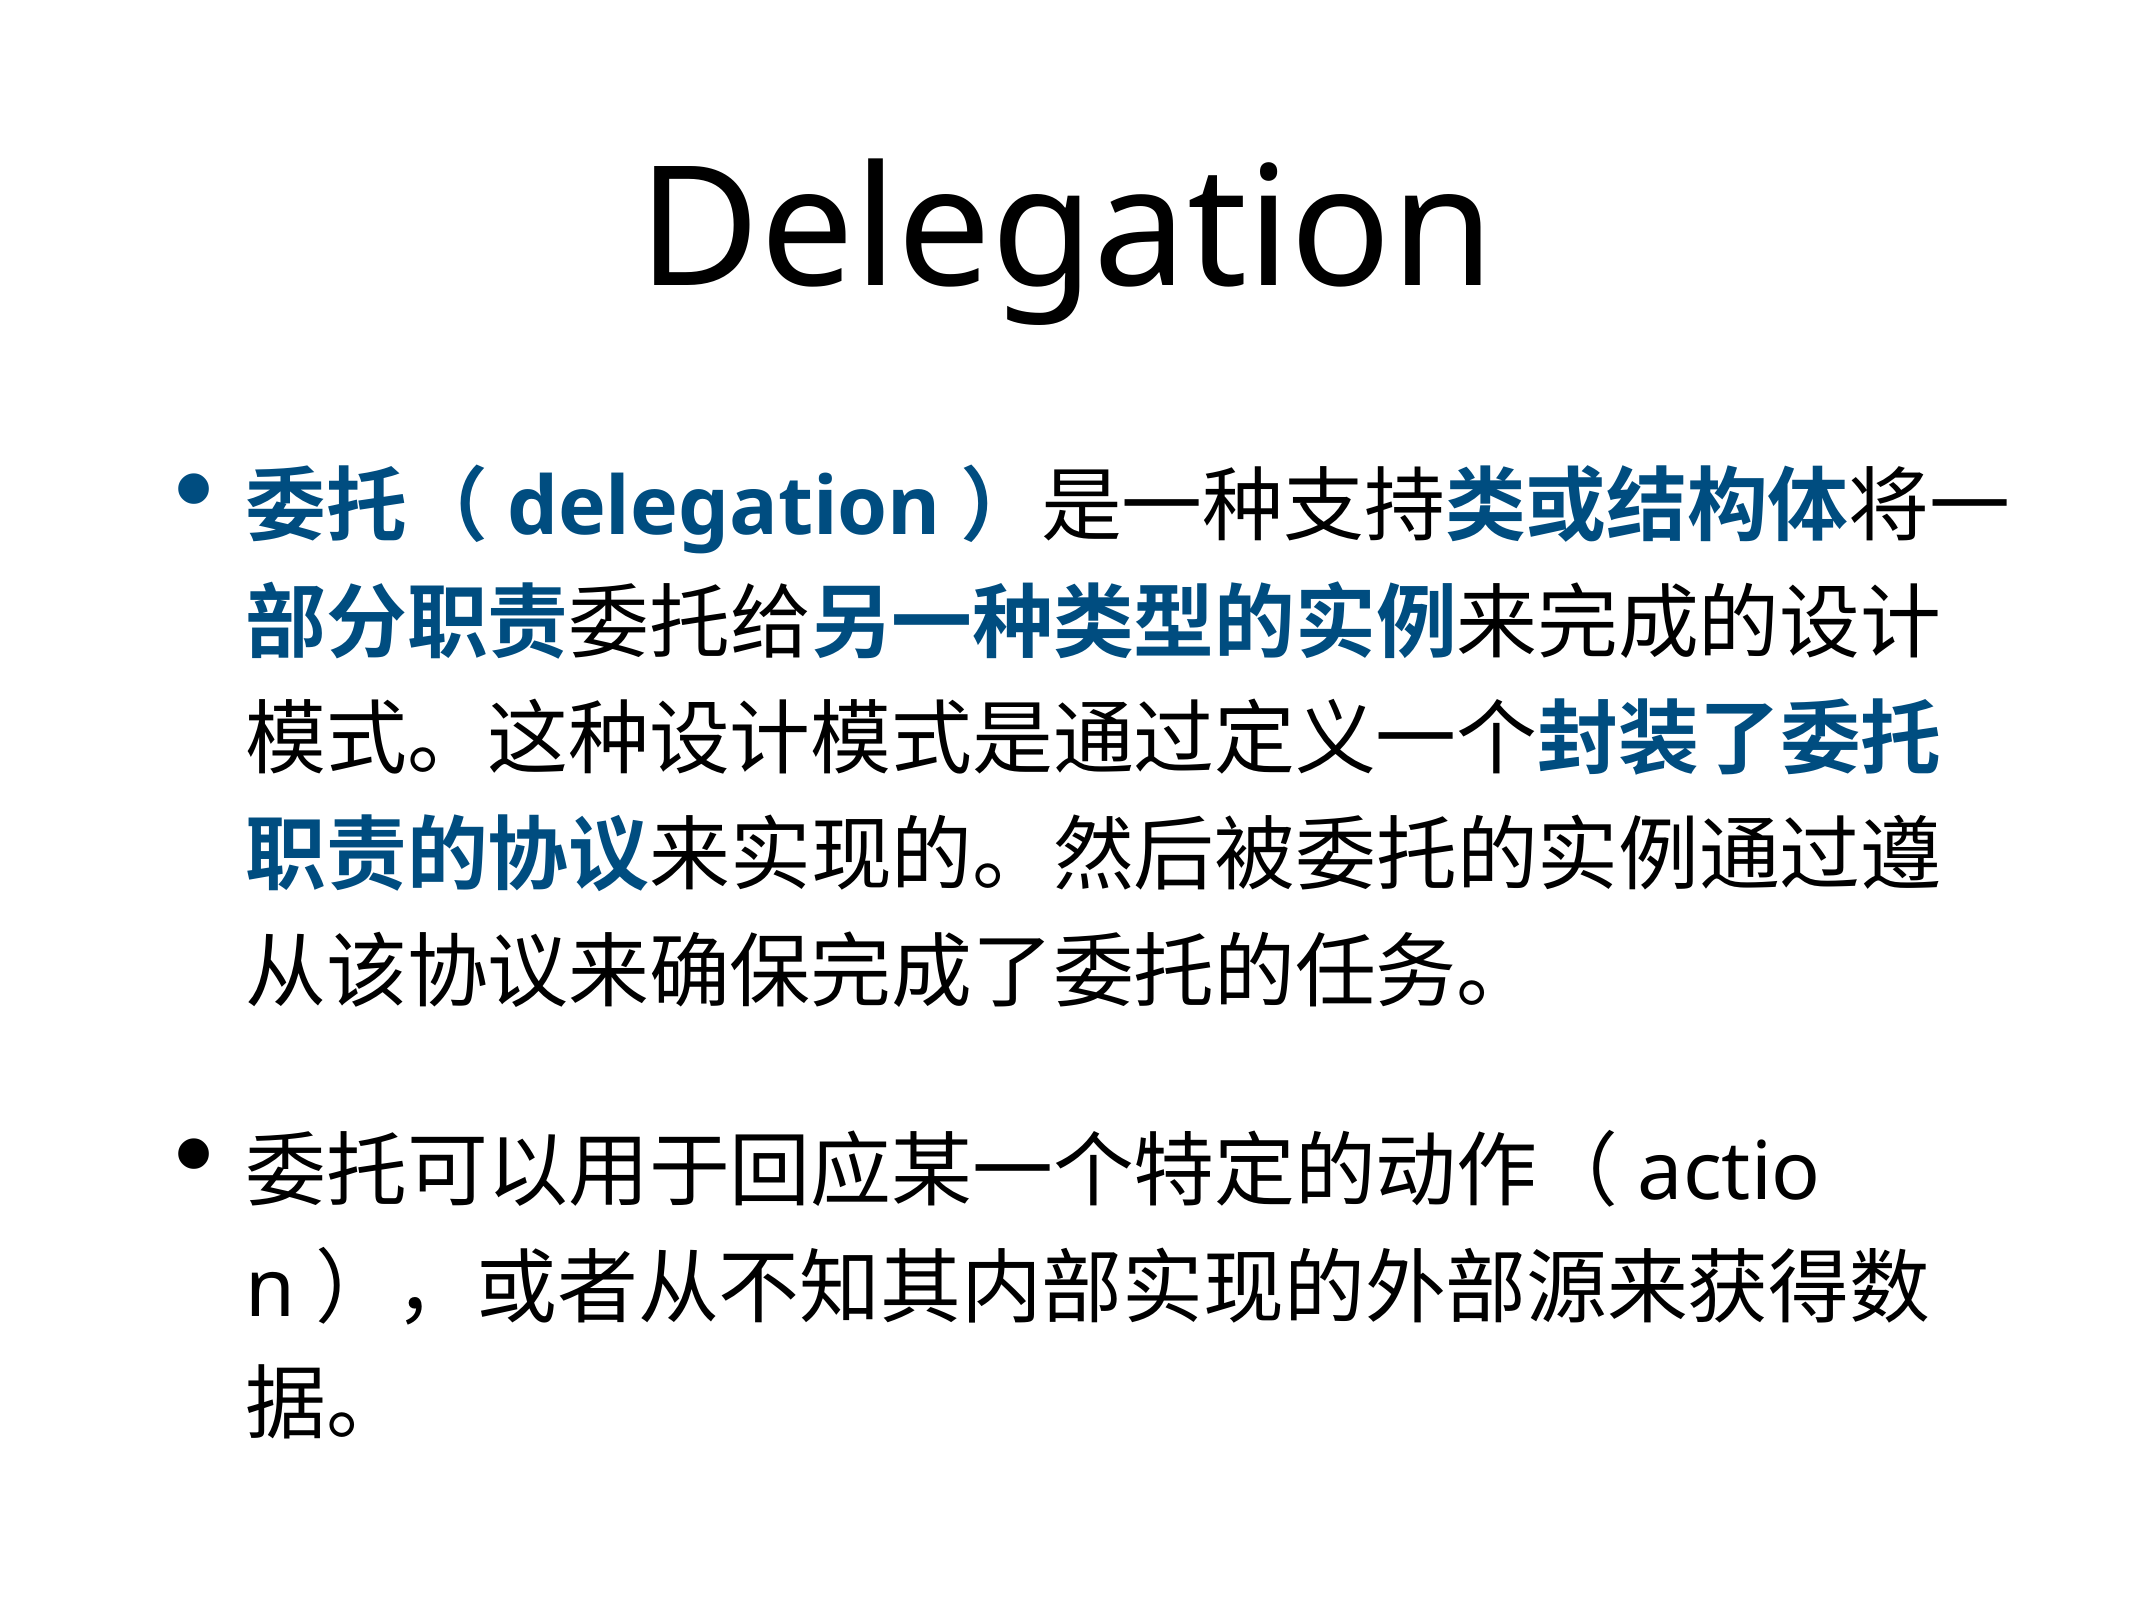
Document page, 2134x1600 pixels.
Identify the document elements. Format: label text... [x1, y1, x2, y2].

list 委托（delegation）是一种支持类或结构体将一部分职责委托给另一种类型的实例来完成的设计模式。这种设计模式是通过定义一个封装了委托职责的协议来实现的。然后被委托的实例通过遵从该协议来确保完成了委托的任务。 委托可以用于回应某一个特定的动作（action），或者从不知其内部实现的外部源来获得数据。 [166, 425, 2027, 1458]
title Delegation [155, 41, 1978, 397]
